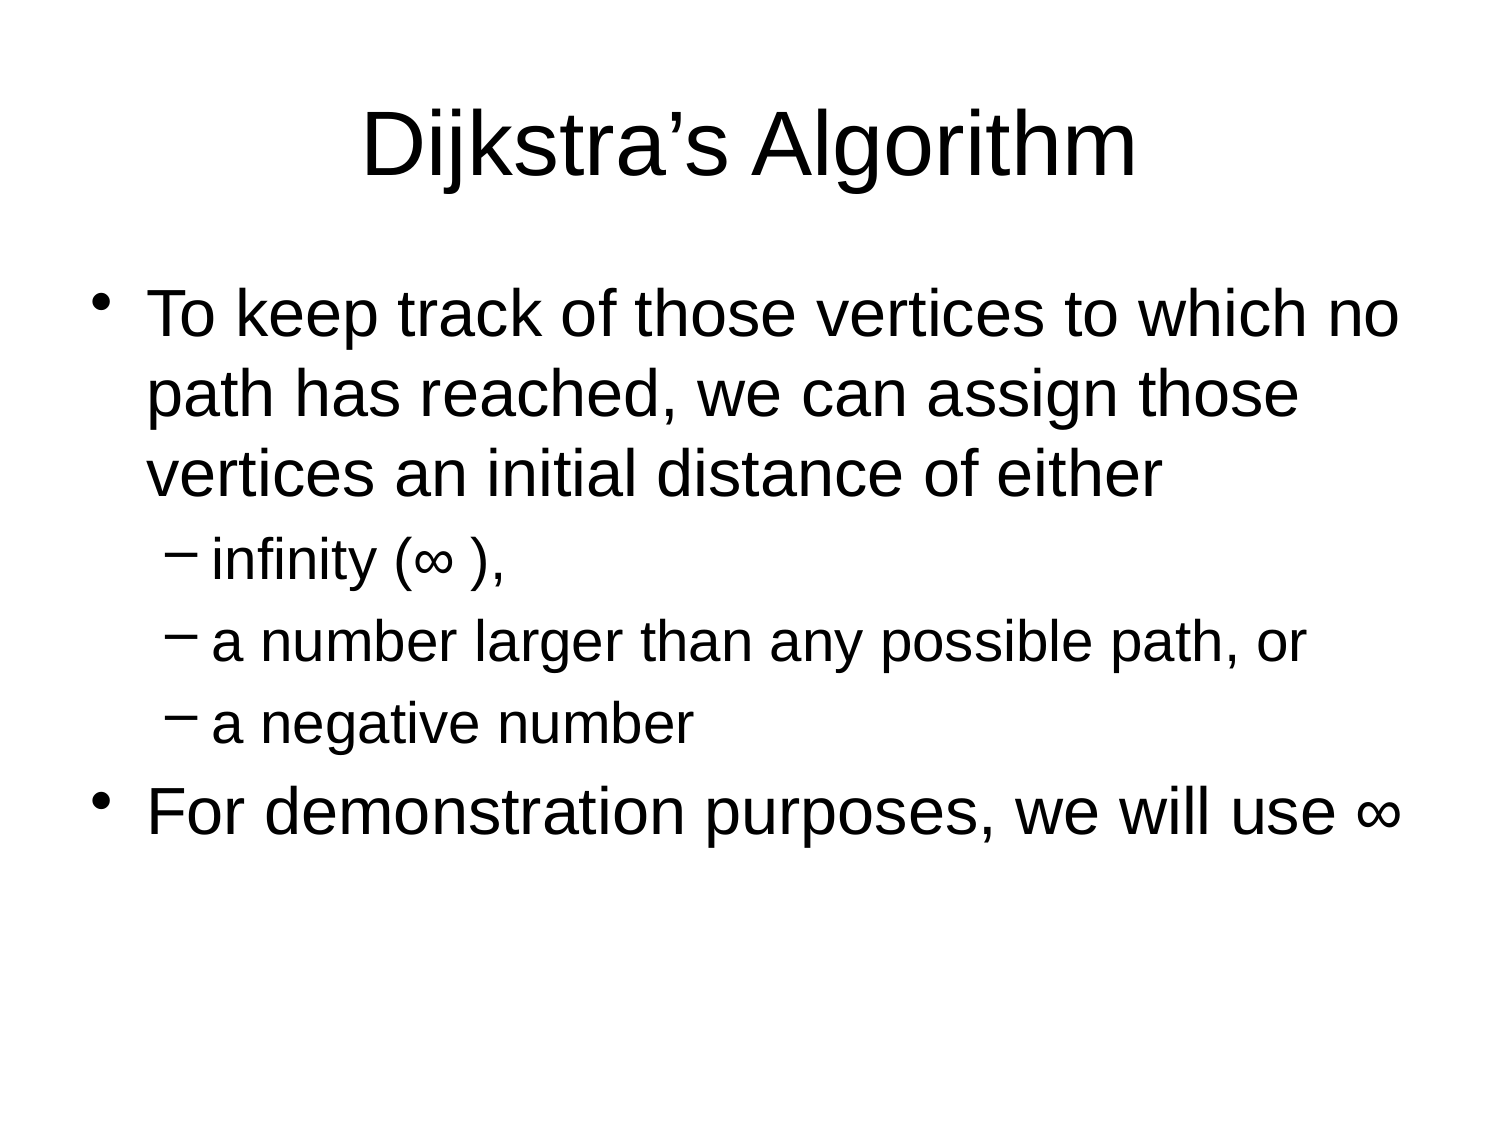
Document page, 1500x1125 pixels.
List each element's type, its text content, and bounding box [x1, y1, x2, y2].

list To keep track of those vertices to which no path has reached, we can assign those vertices an initial distance of either infinity (∞ ), a number larger than any possible path, or a negative number For demonstration purposes, we will use ∞ [74, 262, 1426, 1006]
title Dijkstra’s Algorithm [74, 44, 1426, 233]
